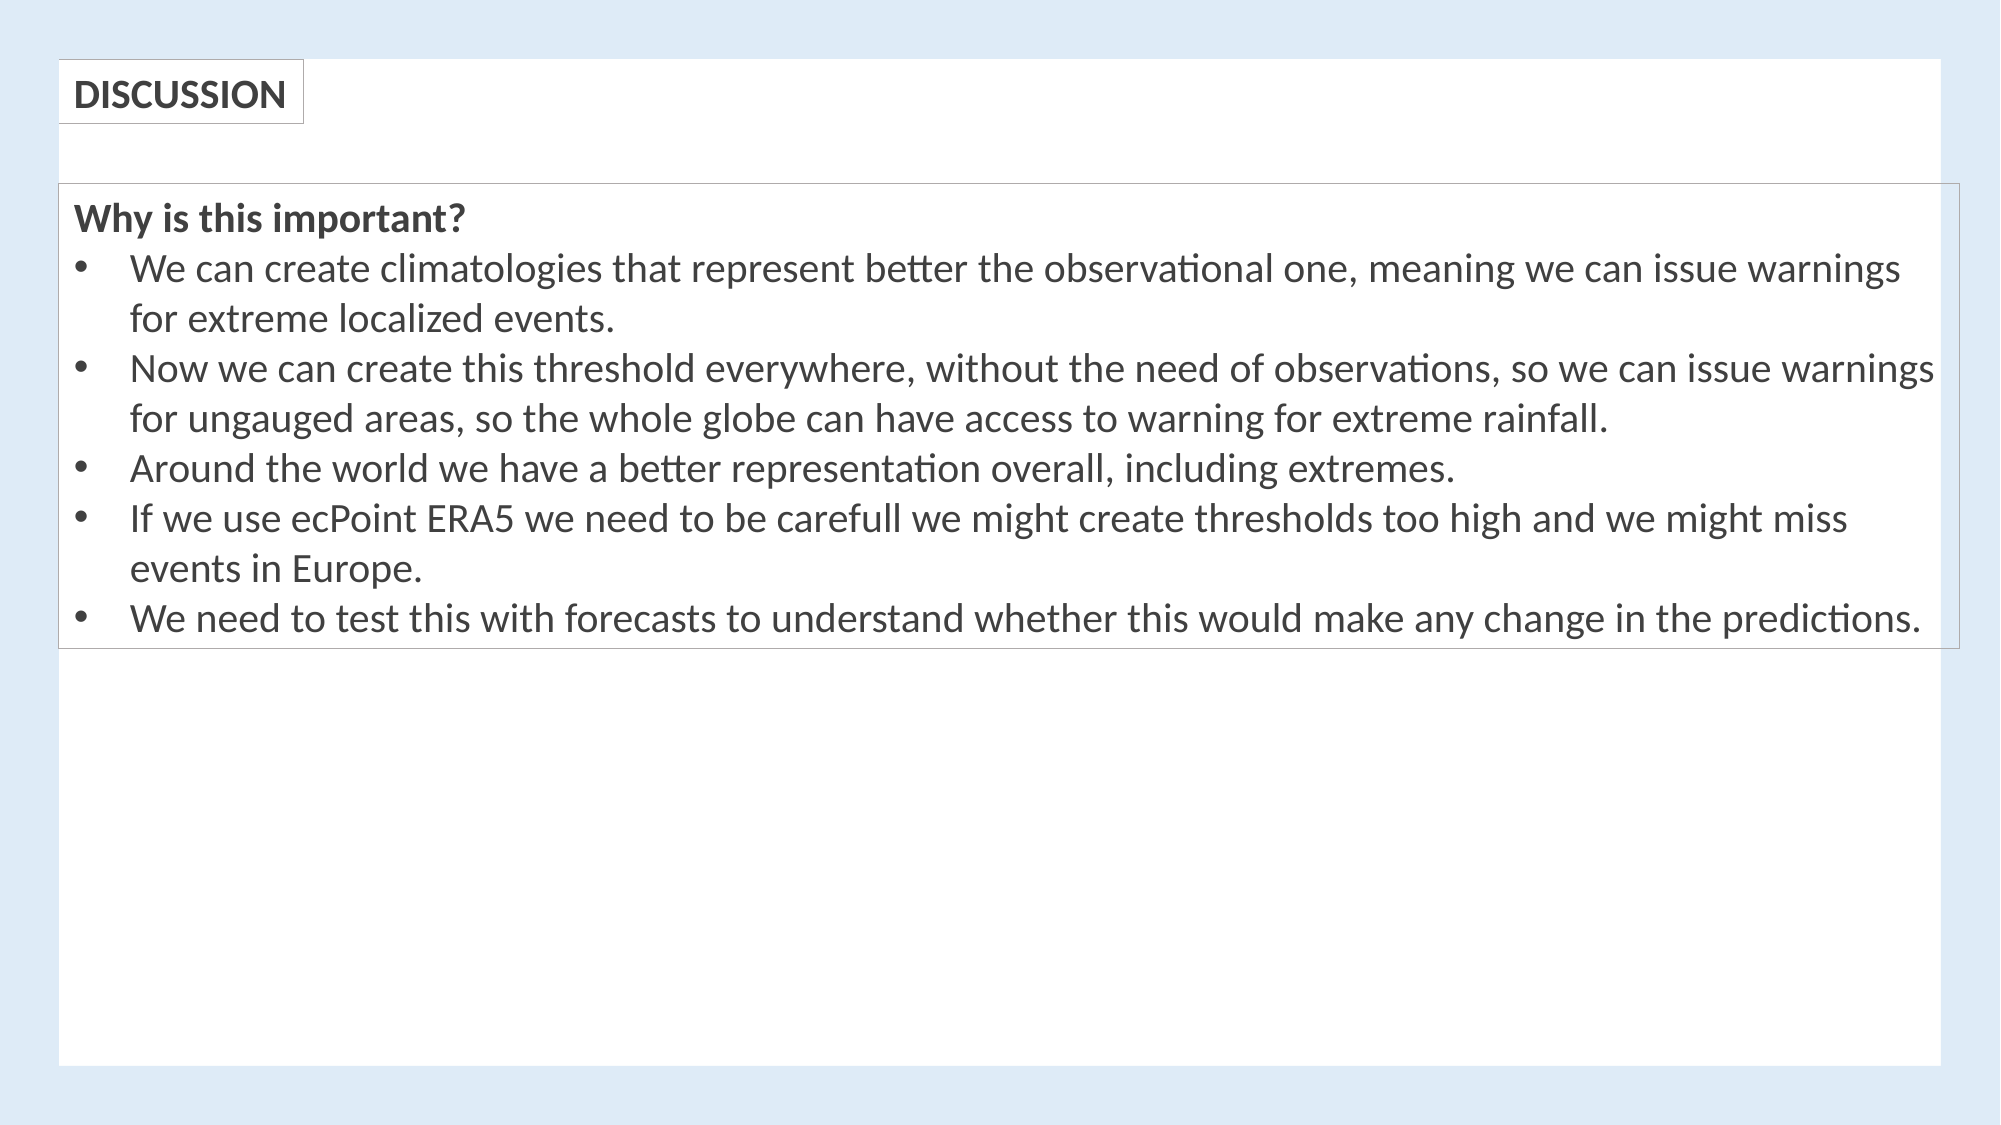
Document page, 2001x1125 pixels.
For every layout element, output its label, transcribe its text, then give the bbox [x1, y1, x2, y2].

text_box [0, 60, 60, 1065]
text_box Why is this important? We can create climatologies that represent better the observational one, meaning we can issue warnings for extreme localized events. Now we can create this threshold everywhere, without the need of observations, so we can issue warnings for ungauged areas, so the whole globe can have access to warning for extreme rainfall. Around the world we have a better representation overall, including extremes. If we use ecPoint ERA5 we need to be carefull we might create thresholds too high and we might miss events in Europe. We need to test this with forecasts to understand whether this would make any change in the predictions. [58, 183, 1960, 649]
text_box DISCUSSION [60, 60, 304, 124]
text_box [0, 0, 2000, 60]
text_box [1940, 60, 2000, 1065]
text_box [0, 1065, 2000, 1125]
